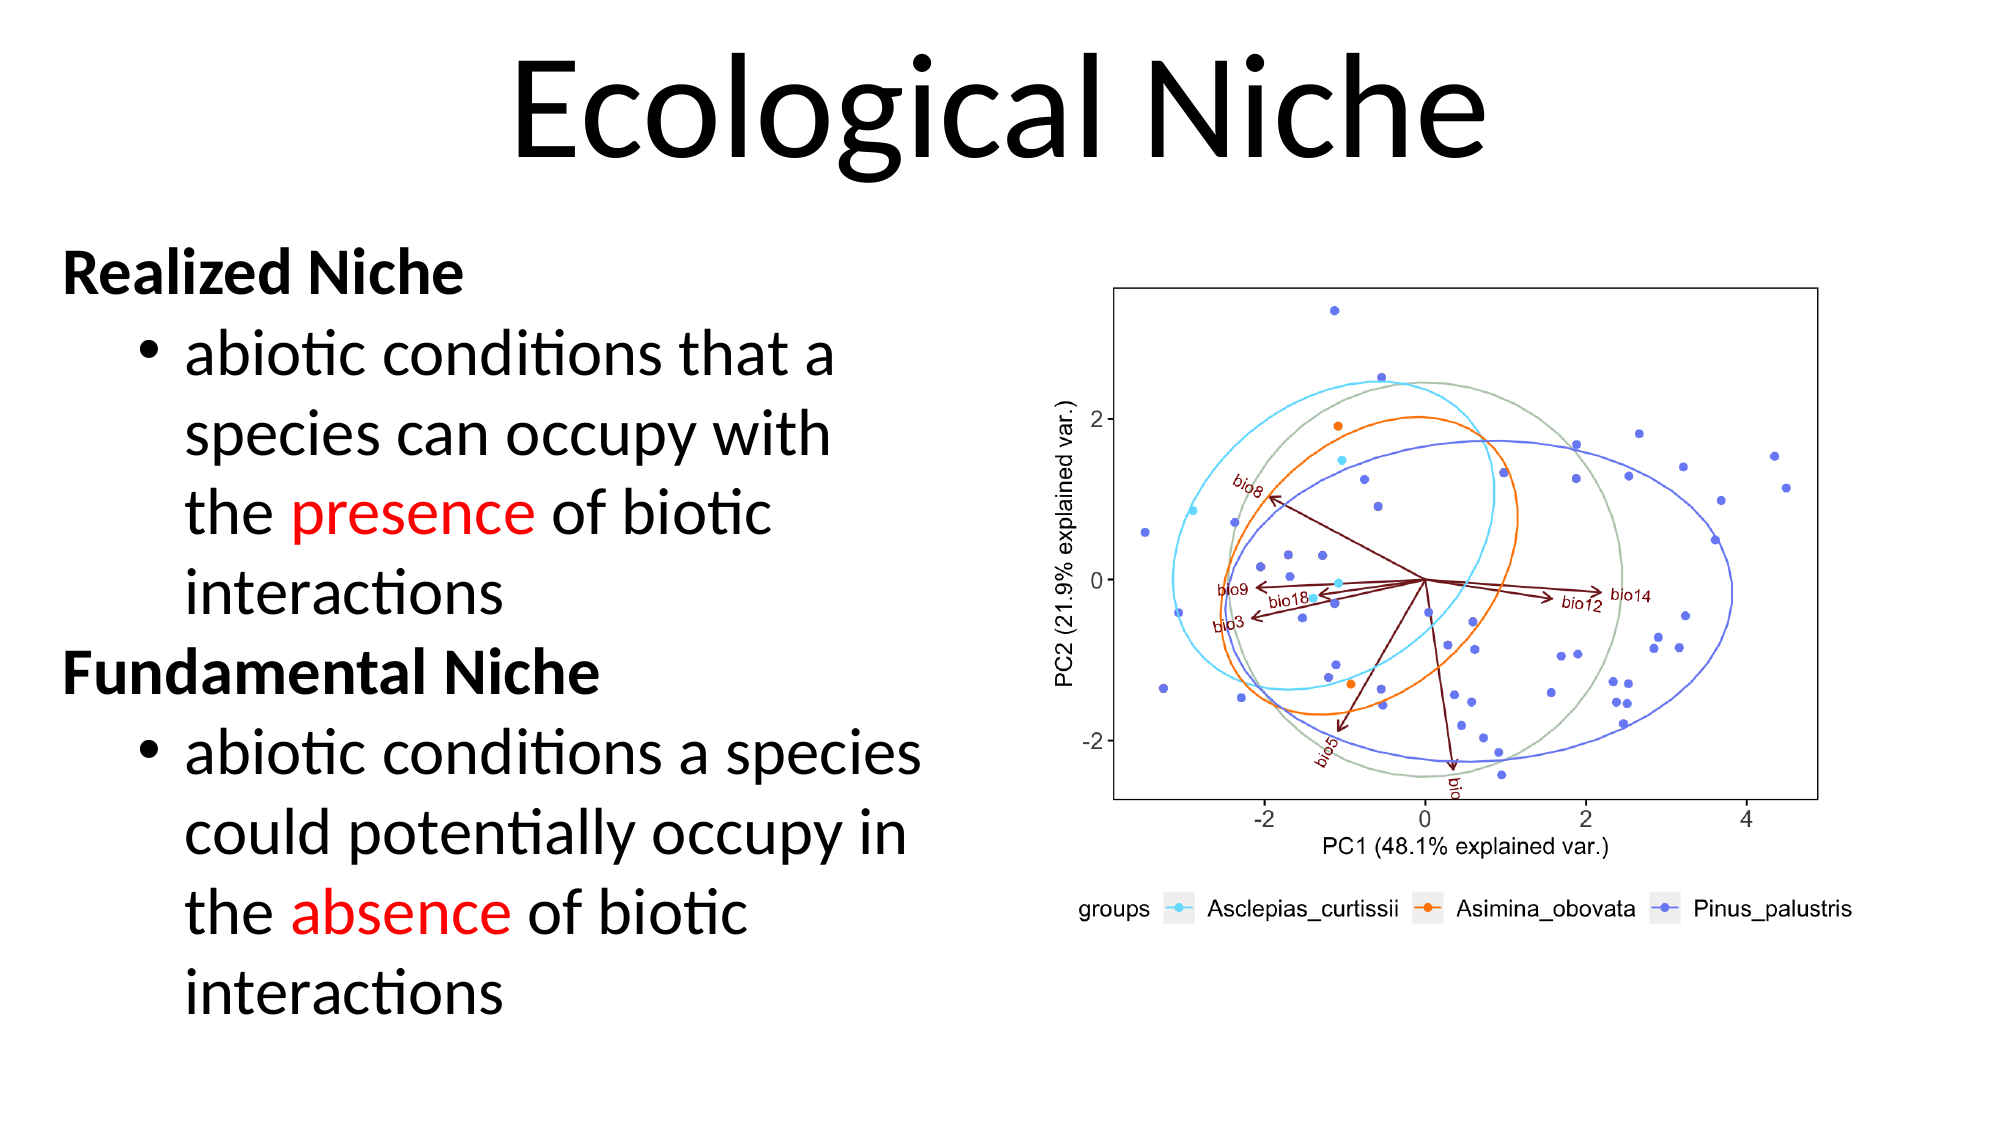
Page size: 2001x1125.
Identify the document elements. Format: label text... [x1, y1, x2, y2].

text_box Ecological Niche [494, 0, 1506, 195]
text_box Realized Niche abiotic conditions that a species can occupy with the presence of biotic interactions Fundamental Niche abiotic conditions a species could potentially occupy in the absence of biotic interactions [47, 220, 950, 1125]
picture [943, 258, 1929, 963]
